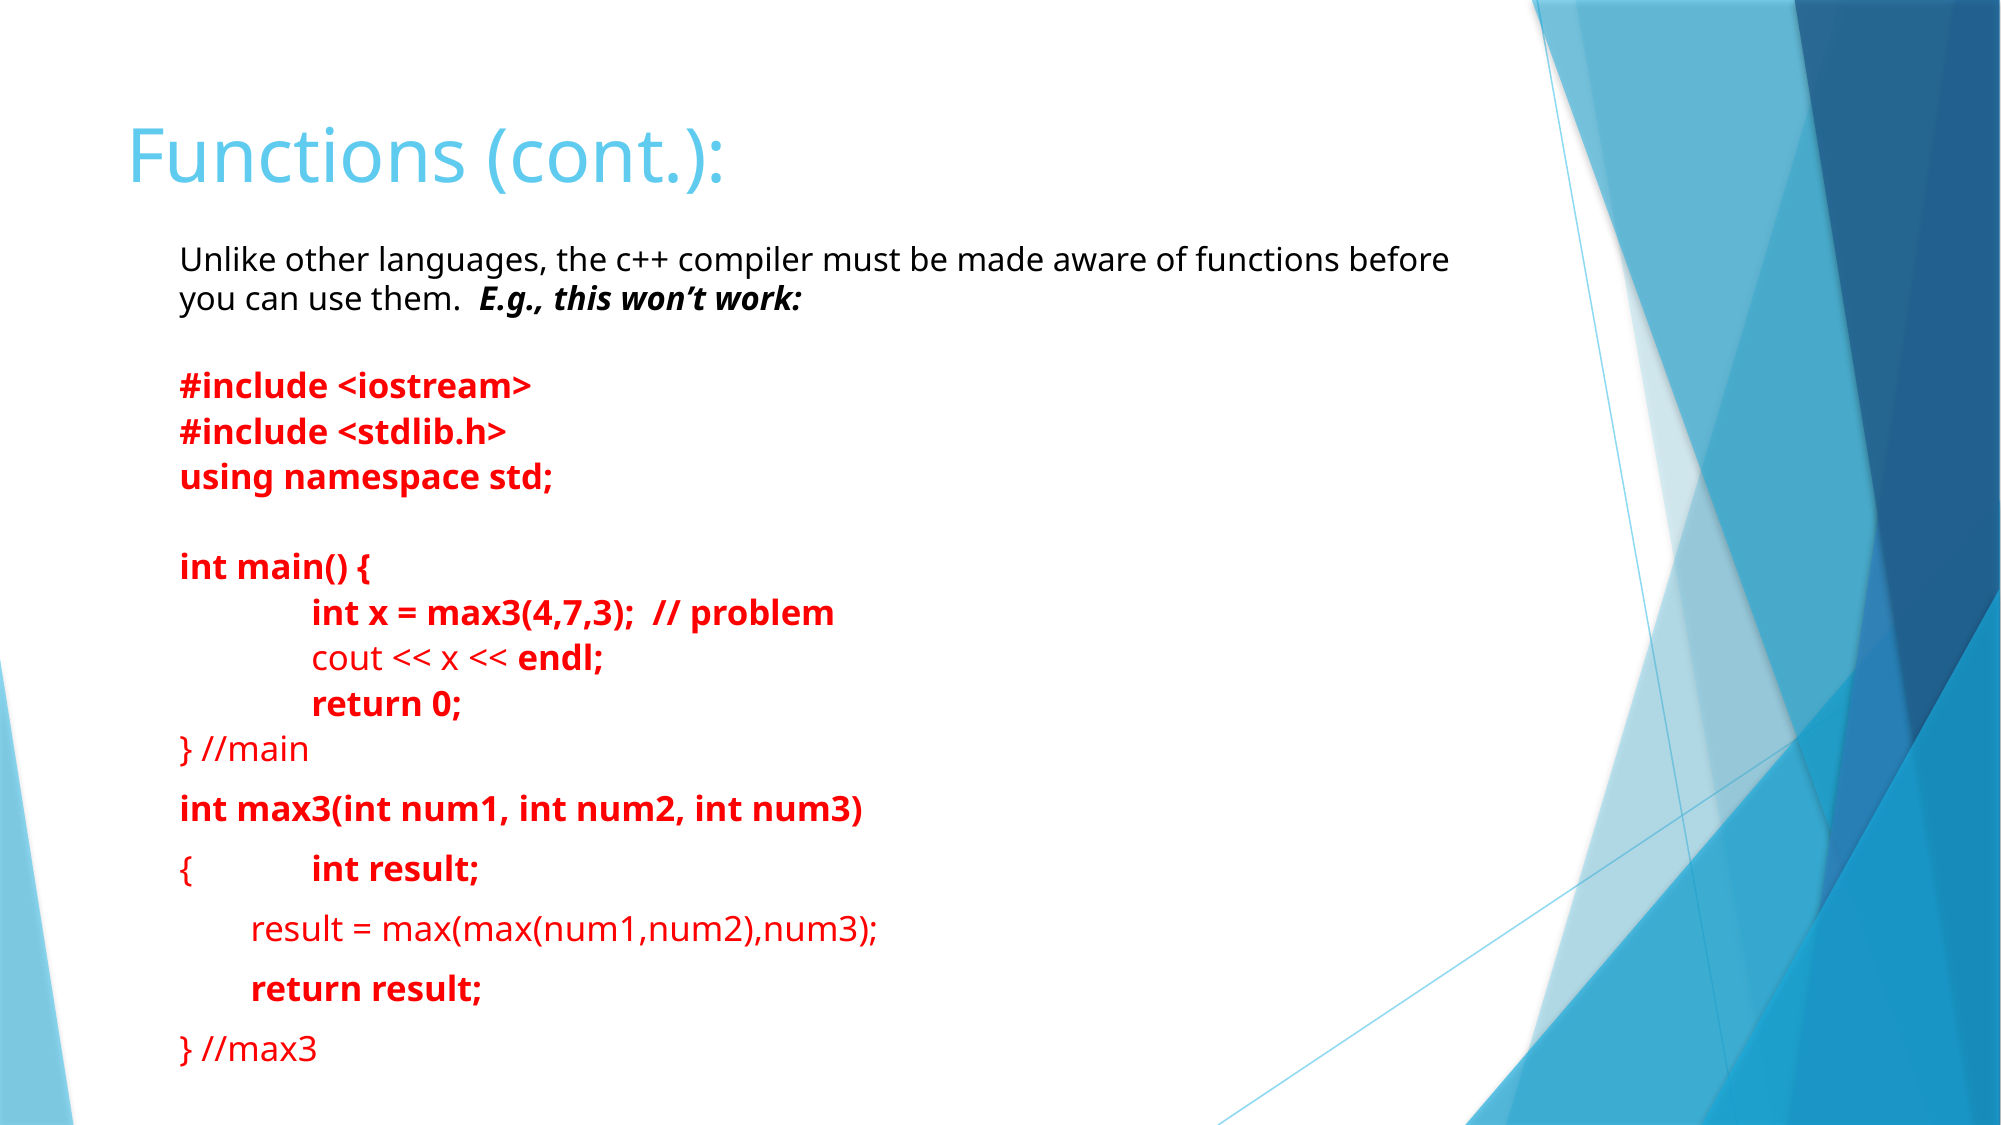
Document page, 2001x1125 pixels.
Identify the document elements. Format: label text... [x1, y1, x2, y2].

list Unlike other languages, the c++ compiler must be made aware of functions before you can use them. E.g., this won’t work: #include <iostream> #include <stdlib.h> using namespace std; int main() { int x = max3(4,7,3); // problem cout << x << endl; return 0; } //main int max3(int num1, int num2, int num3) { int result; result = max(max(num1,num2),num3); return result; } //max3 [164, 230, 1522, 1080]
title Functions (cont.): [111, 99, 1522, 317]
